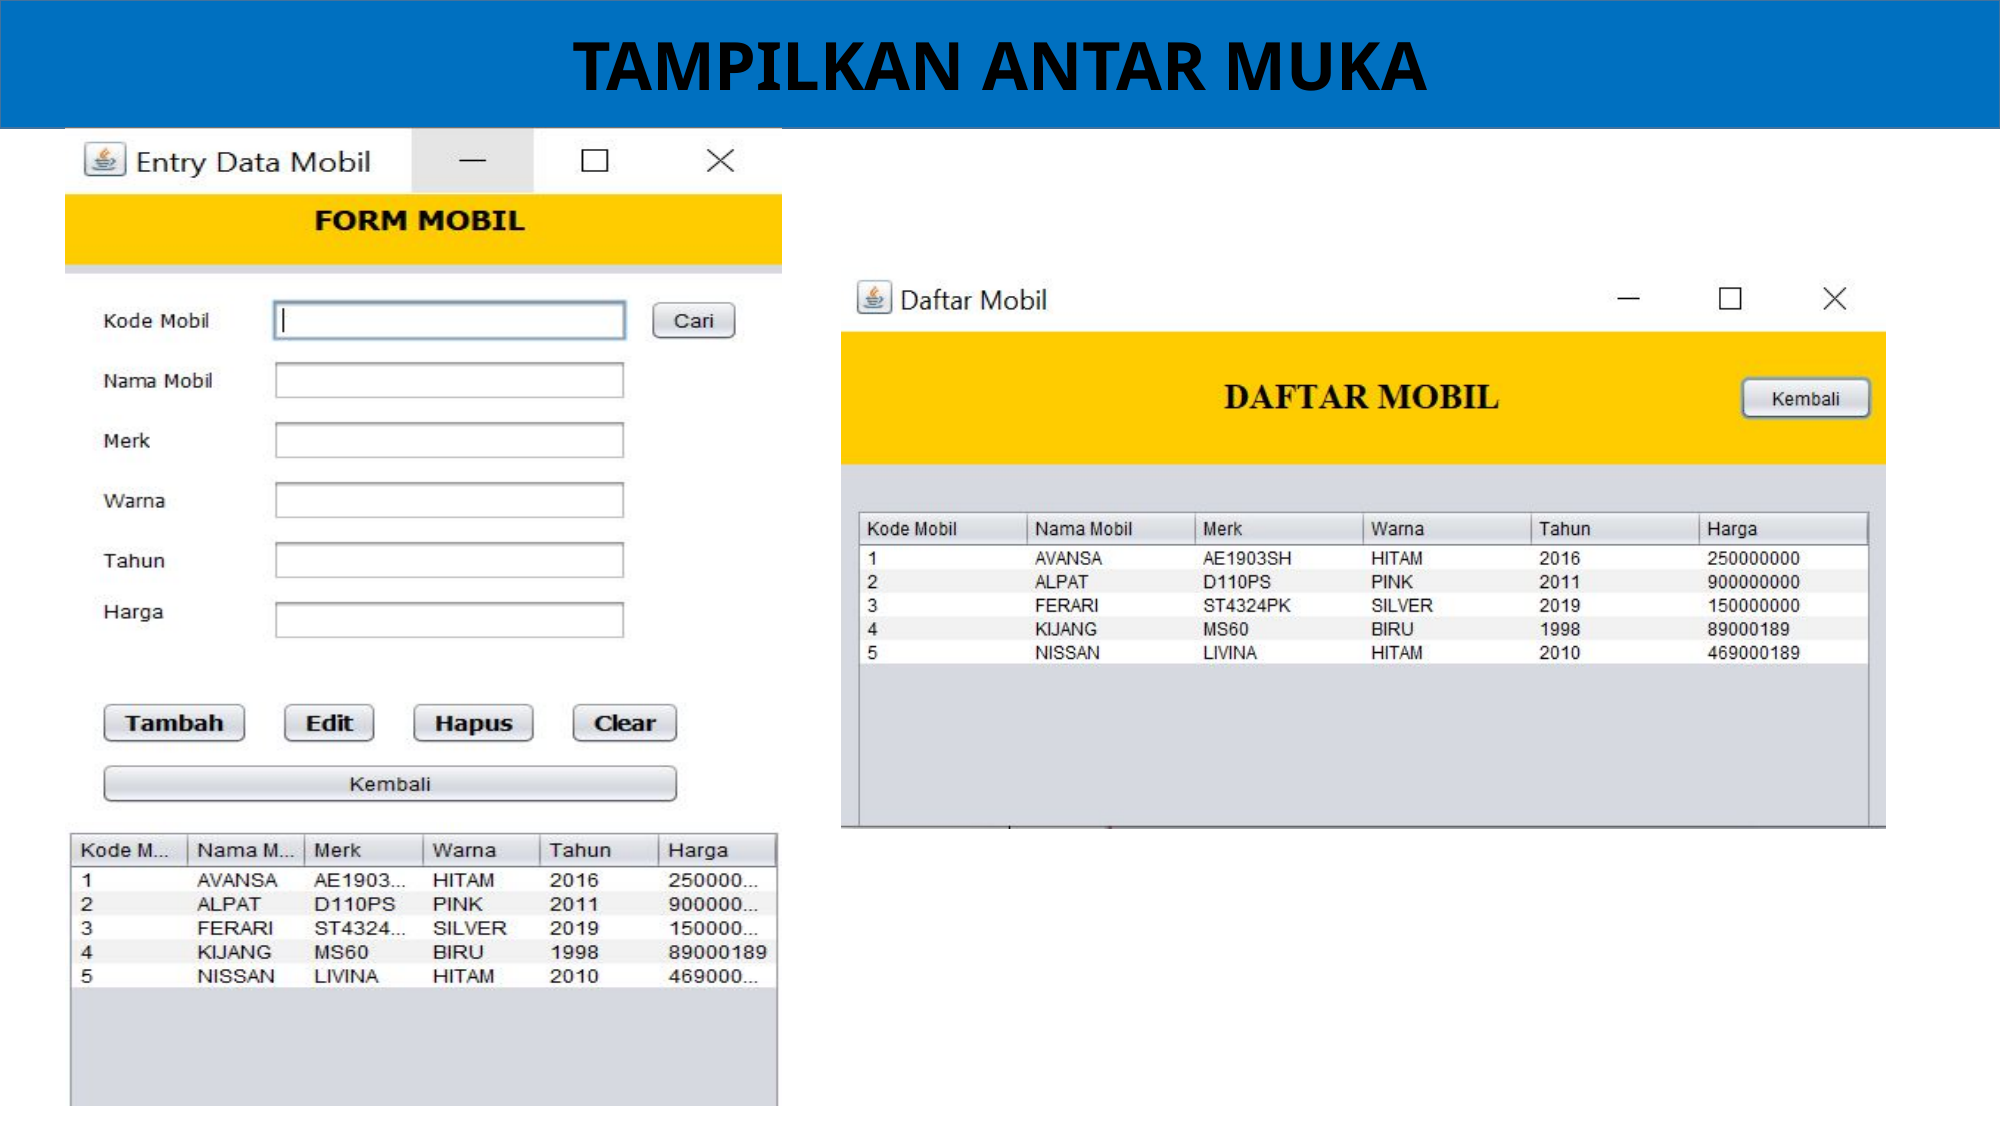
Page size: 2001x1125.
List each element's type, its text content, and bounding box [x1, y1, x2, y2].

picture [65, 127, 782, 1106]
picture [841, 267, 1886, 829]
text_box TAMPILKAN ANTAR MUKA [557, 15, 1443, 111]
text_box [0, 0, 2000, 129]
